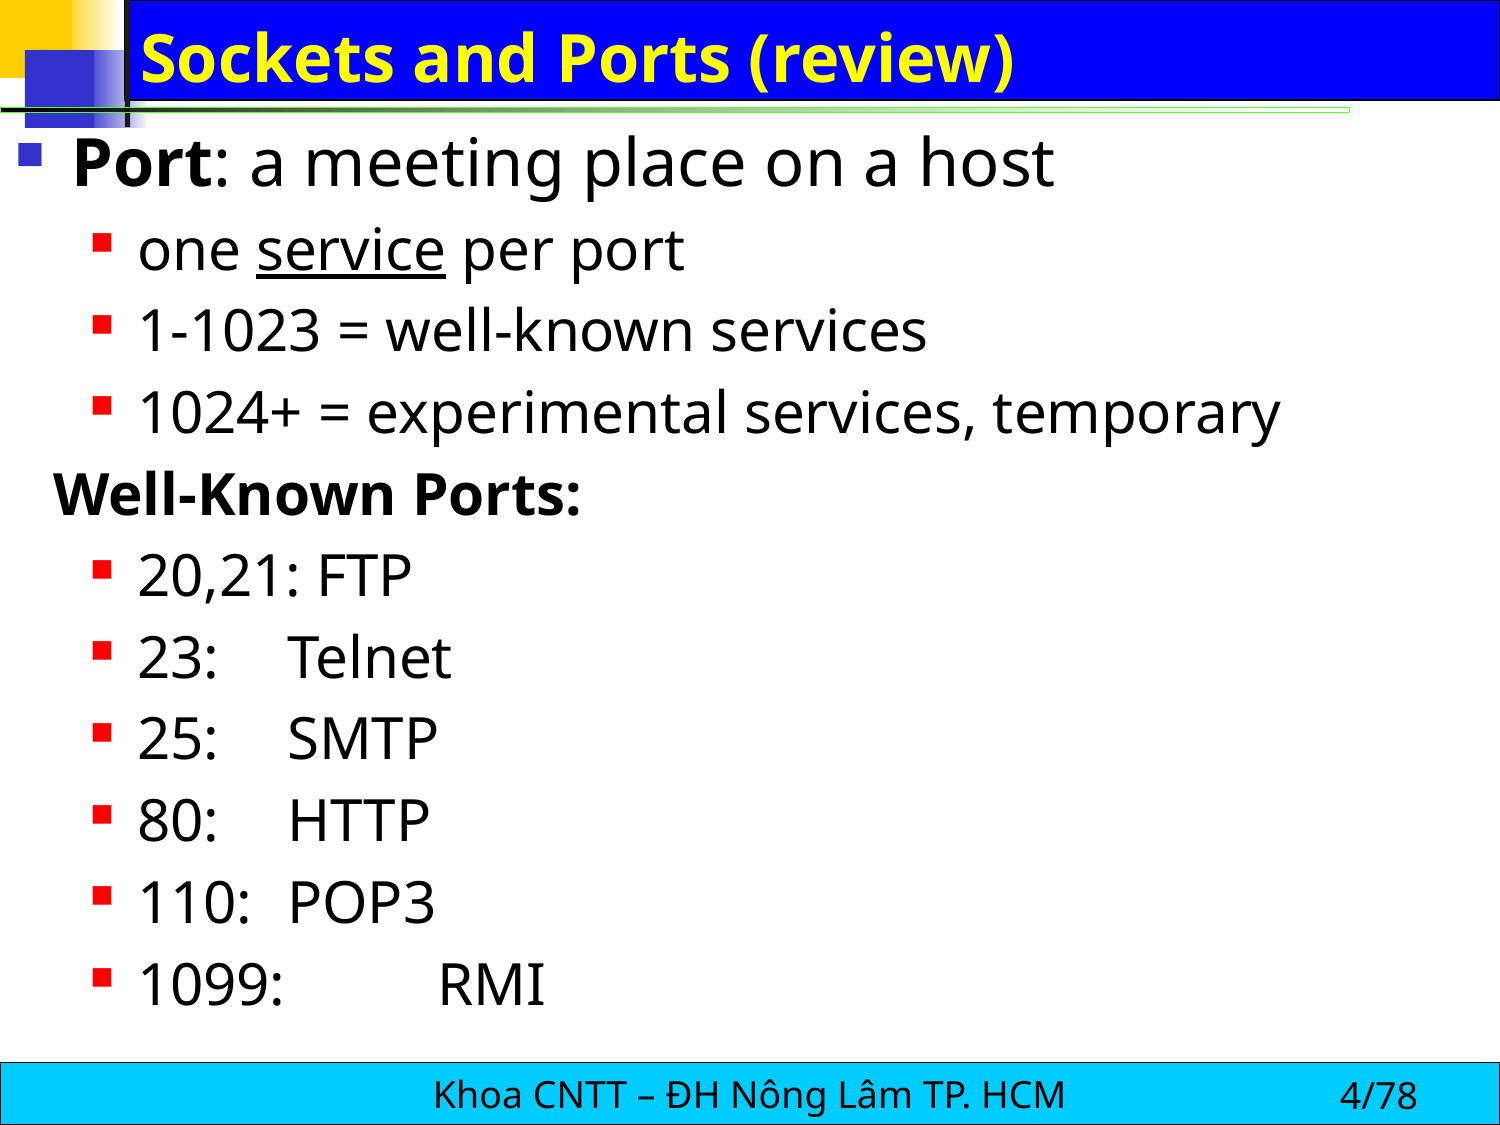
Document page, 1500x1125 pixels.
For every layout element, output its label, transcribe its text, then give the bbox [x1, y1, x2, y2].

list Port: a meeting place on a host one service per port 1-1023 = well-known services 1024+ = experimental services, temporary Well-Known Ports: 20,21: FTP 23: Telnet 25: SMTP 80: HTTP 110: POP3 1099: RMI [0, 112, 1500, 1051]
title Sockets and Ports (review) [124, 12, 1467, 101]
